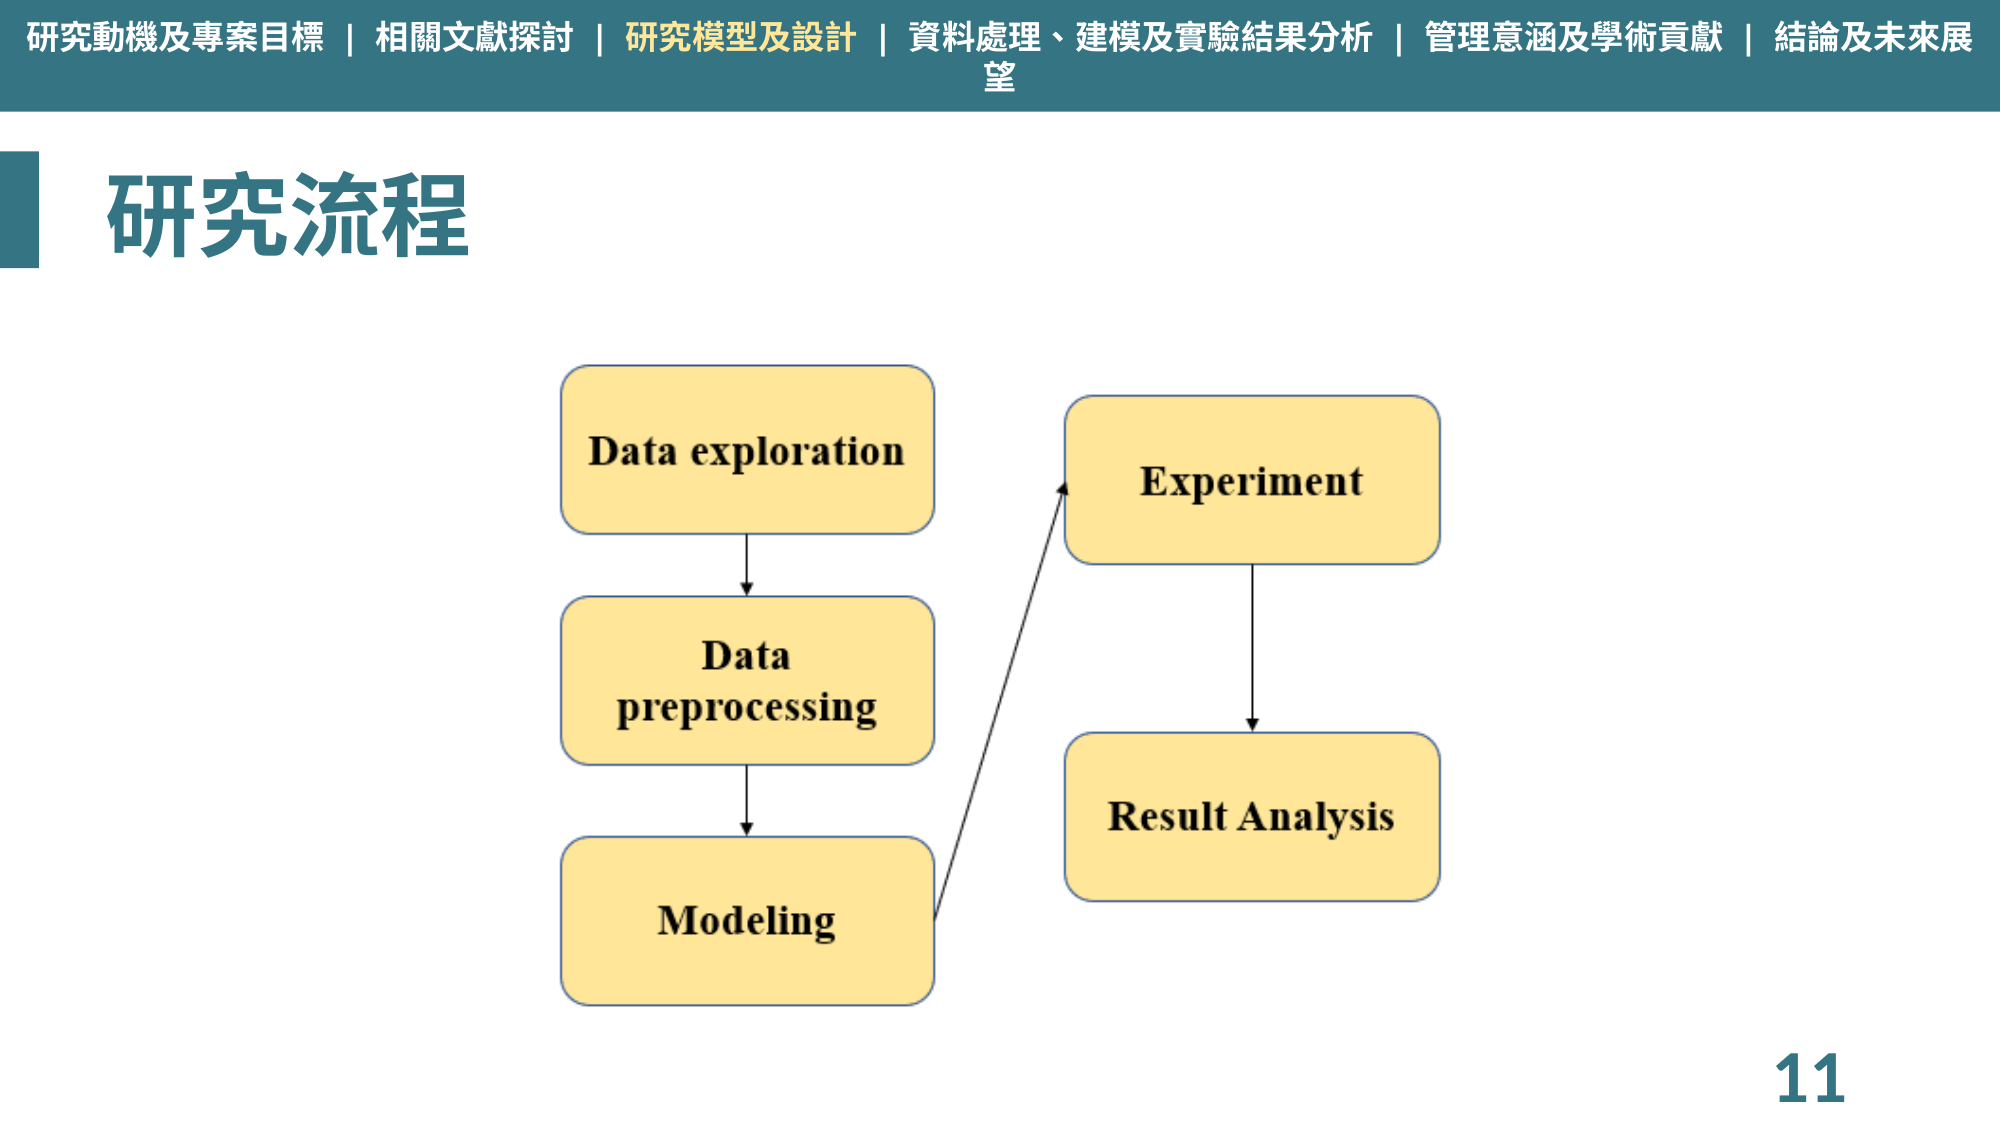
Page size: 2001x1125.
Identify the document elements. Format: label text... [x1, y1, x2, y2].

slide_number 11 [1412, 1042, 1863, 1103]
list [517, 329, 1483, 1037]
text_box 研究動機及專案目標 | 相關文獻探討 | 研究模型及設計 | 資料處理、建模及實驗結果分析 | 管理意涵及學術貢獻 | 結論及未來展望 [0, 0, 2000, 113]
title 研究流程 [90, 113, 1910, 329]
